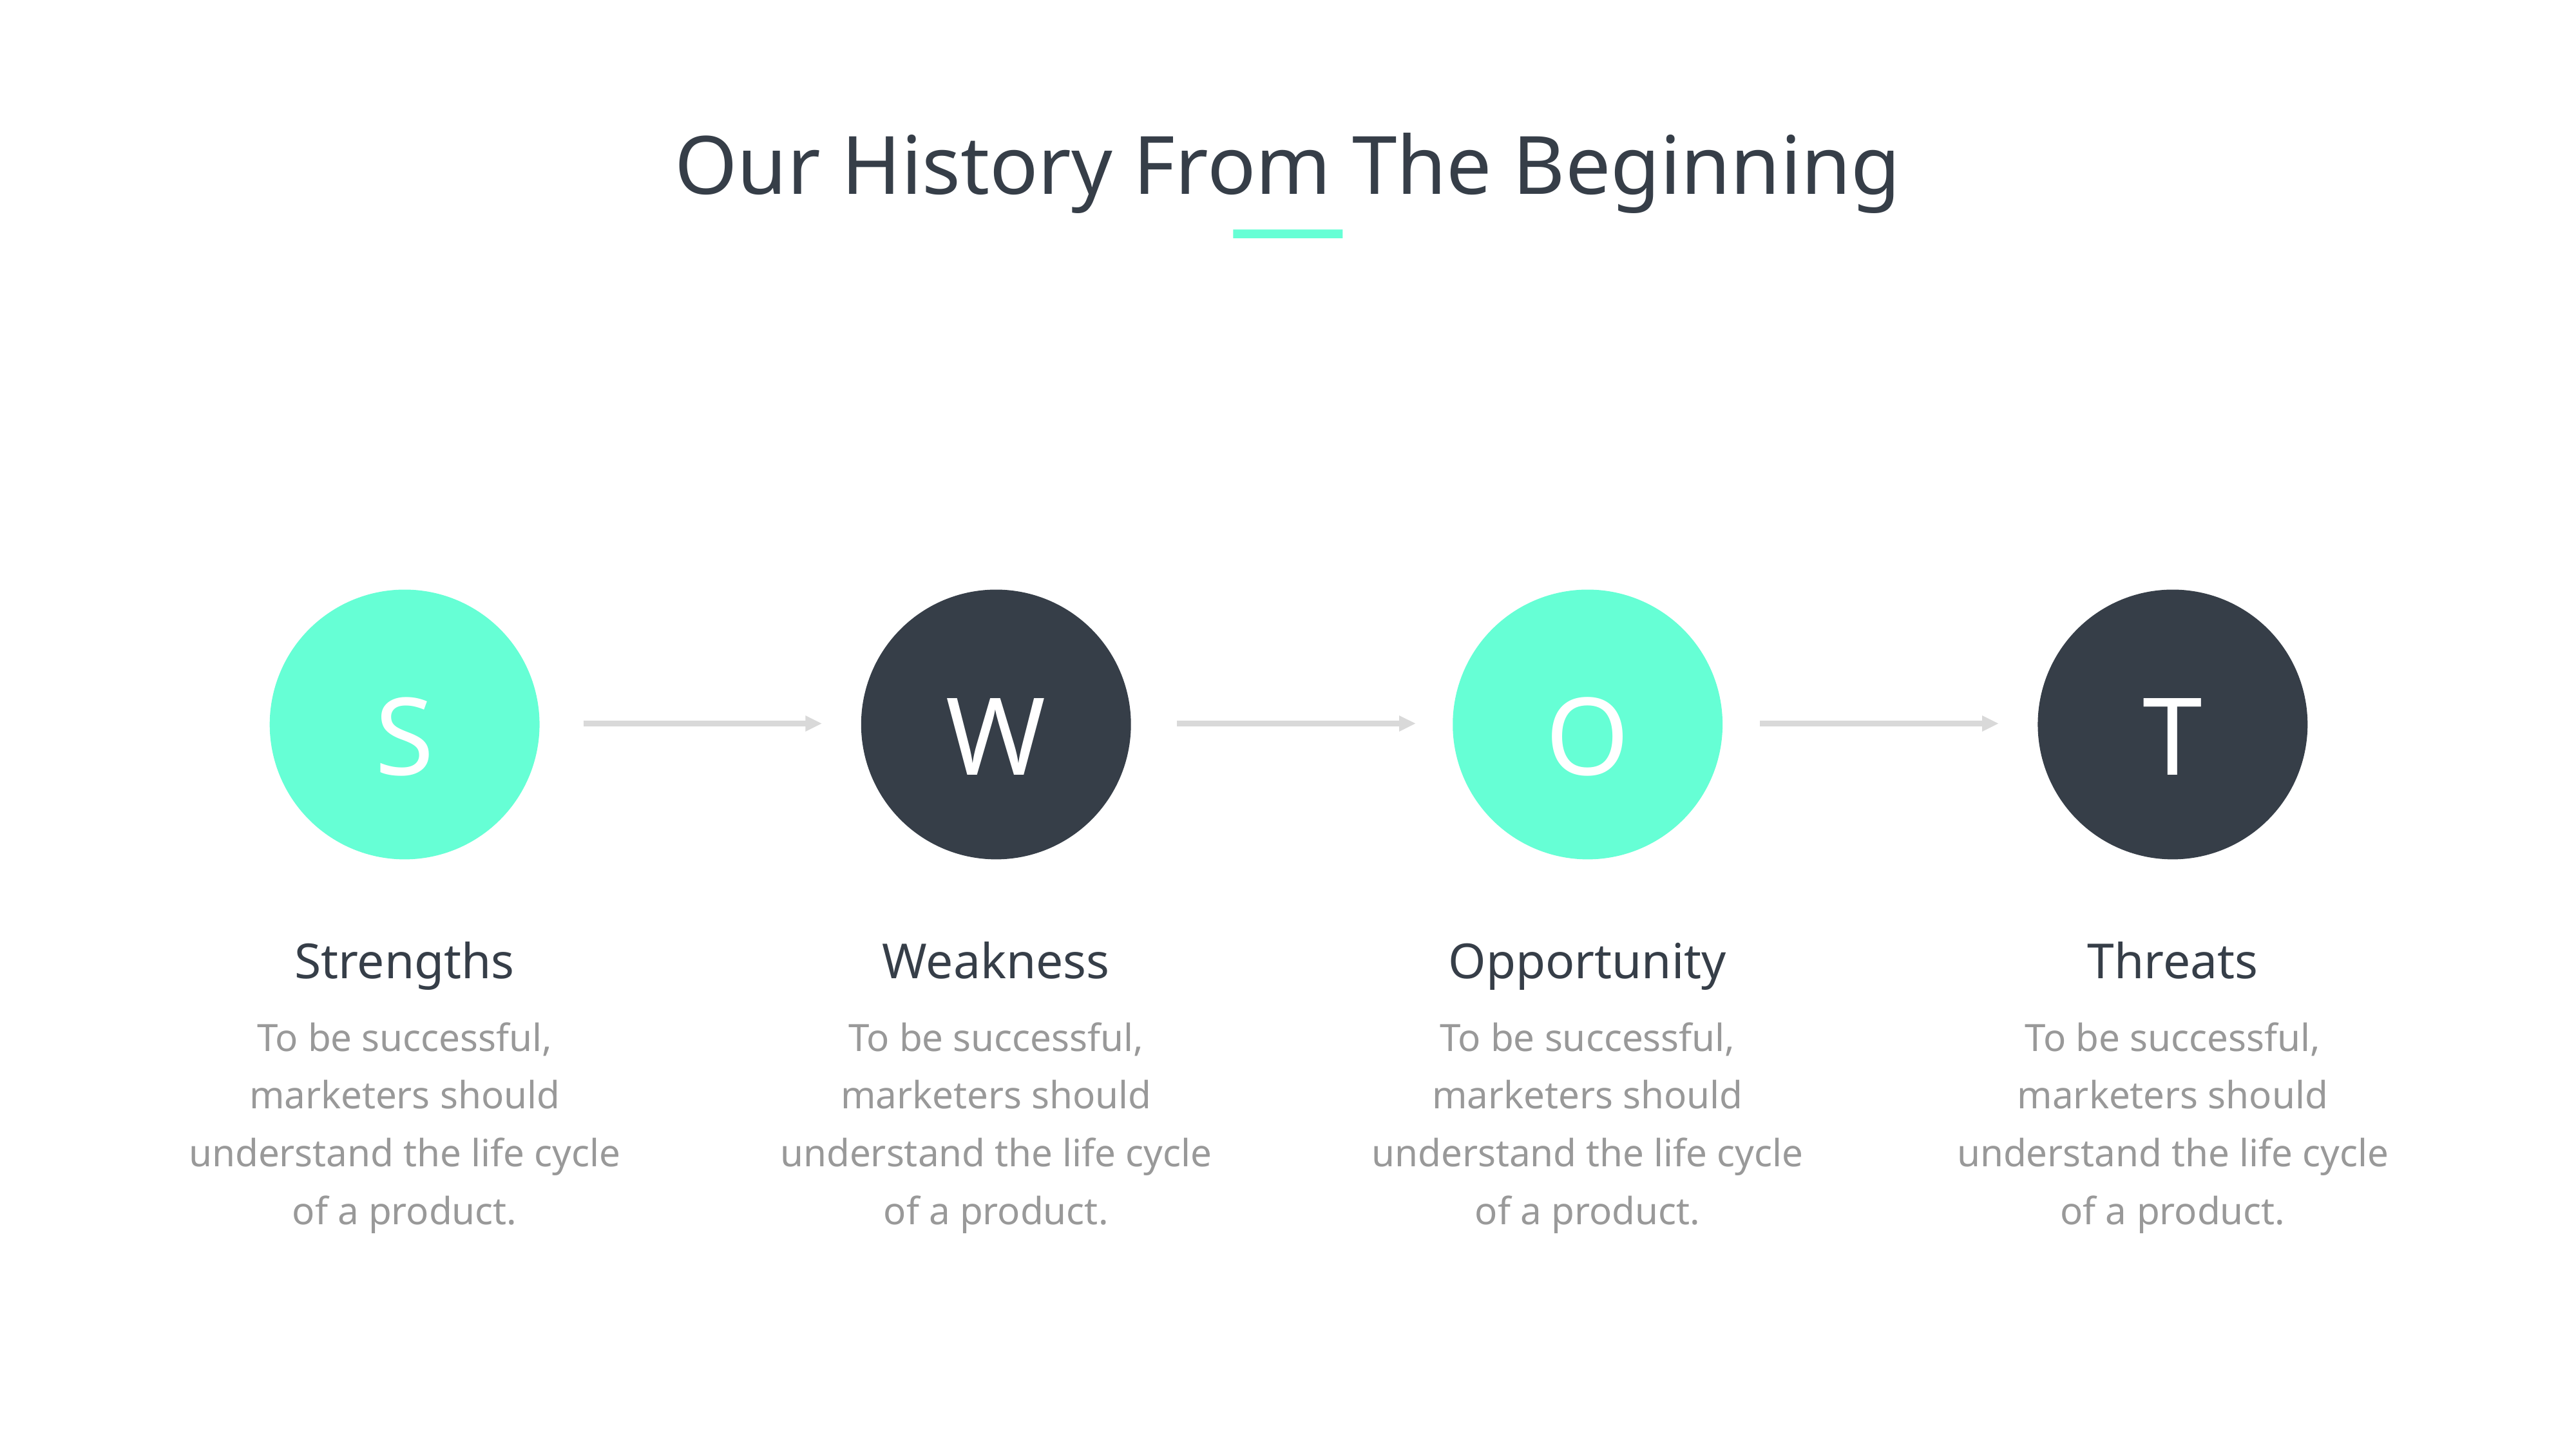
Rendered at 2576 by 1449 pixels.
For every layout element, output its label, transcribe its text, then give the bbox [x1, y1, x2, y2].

text_box [1452, 589, 1724, 860]
text_box S [302, 663, 507, 801]
text_box Weakness [760, 925, 1232, 993]
text_box To be successful, marketers should understand the life cycle of a product. [1351, 996, 1824, 1237]
text_box To be successful, marketers should understand the life cycle of a product. [169, 996, 640, 1237]
text_box Opportunity [1351, 925, 1824, 993]
text_box To be successful, marketers should understand the life cycle of a product. [760, 996, 1232, 1237]
text_box Threats [1937, 925, 2409, 993]
text_box T [2070, 663, 2275, 801]
text_box To be successful, marketers should understand the life cycle of a product. [1937, 996, 2409, 1237]
text_box [269, 589, 540, 860]
text_box O [1485, 663, 1690, 801]
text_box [579, 109, 1997, 238]
text_box Strengths [169, 925, 640, 993]
text_box W [893, 663, 1098, 801]
text_box [2037, 589, 2309, 860]
text_box [860, 589, 1132, 860]
